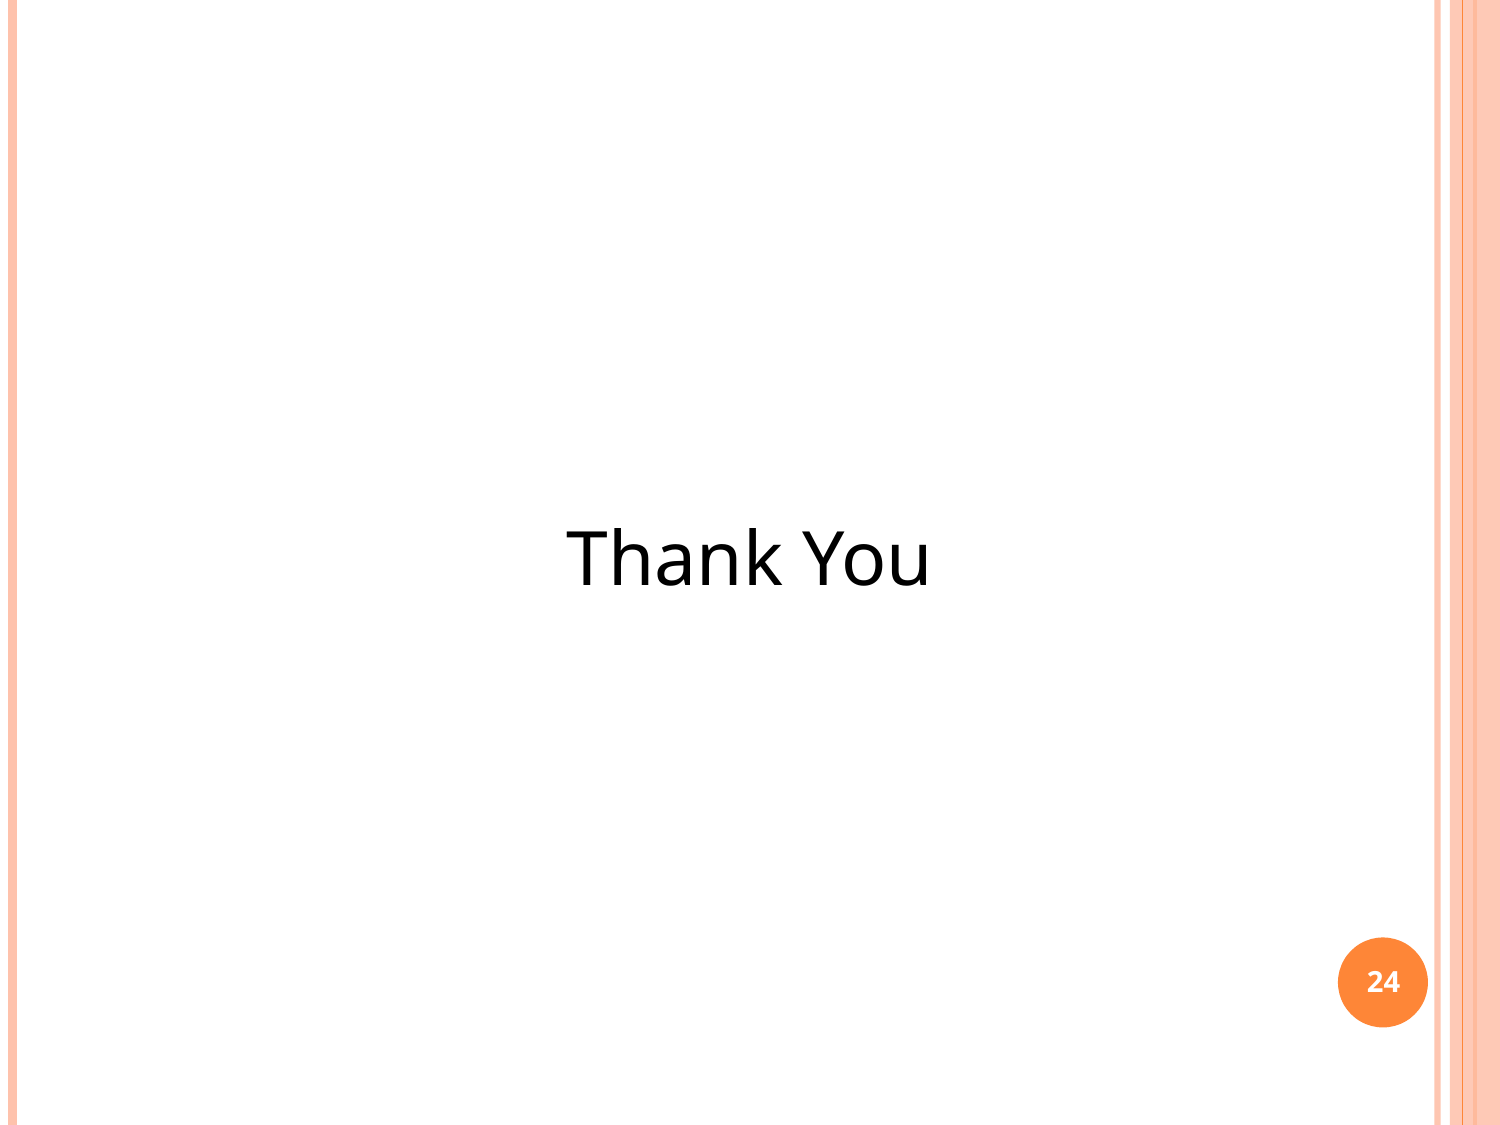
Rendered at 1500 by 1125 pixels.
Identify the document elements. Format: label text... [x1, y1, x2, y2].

list Thank You [287, 399, 1213, 700]
slide_number ‹#› [1333, 940, 1434, 1027]
